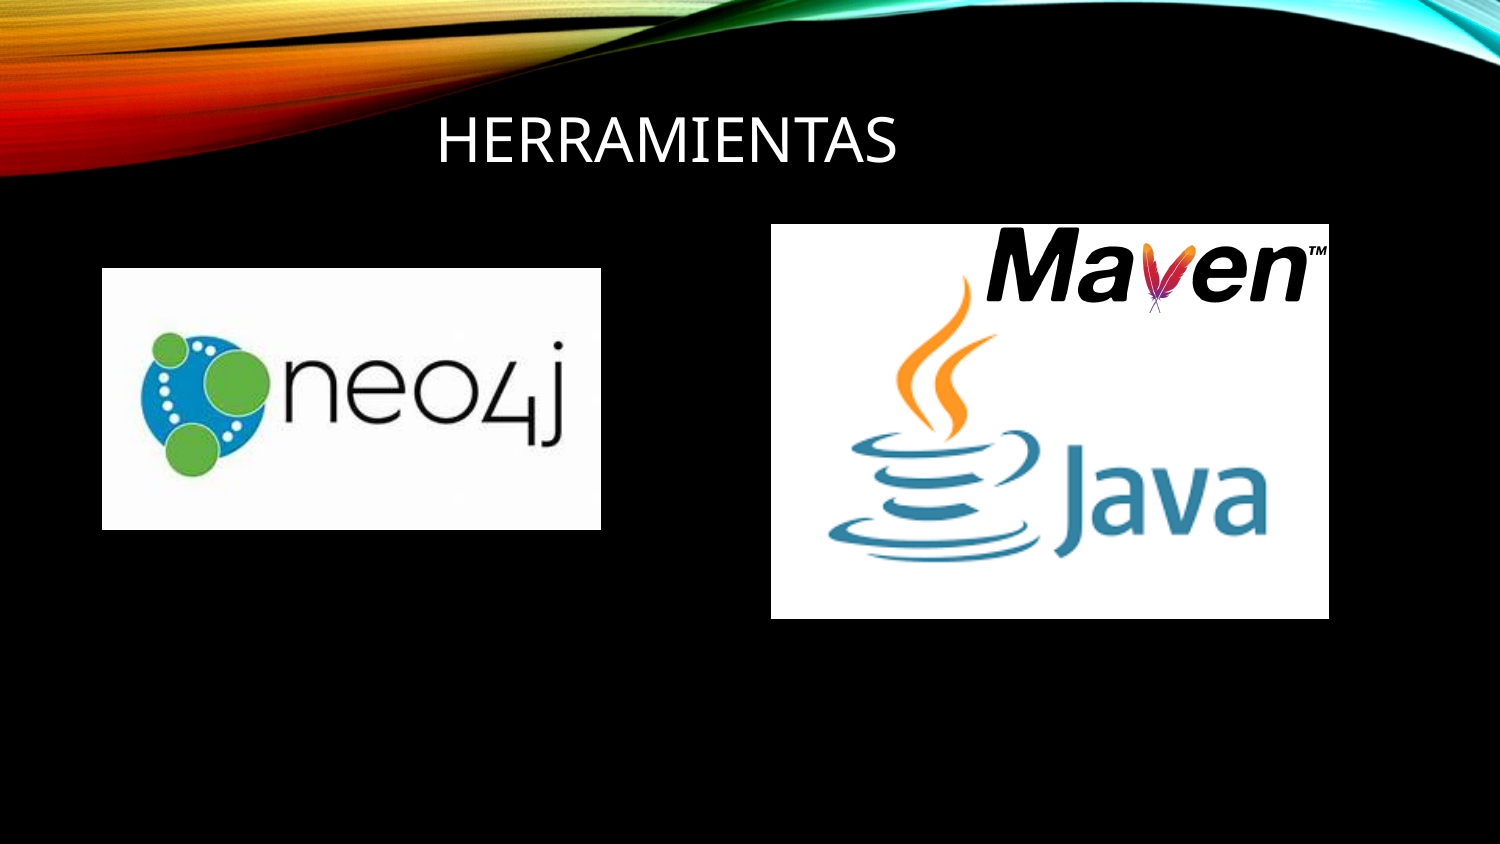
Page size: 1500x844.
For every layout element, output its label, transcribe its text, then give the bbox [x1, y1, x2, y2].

picture [0, 0, 1500, 178]
picture [771, 224, 1329, 619]
title HERRAMIENTAS [138, 94, 1198, 254]
picture [101, 268, 601, 530]
